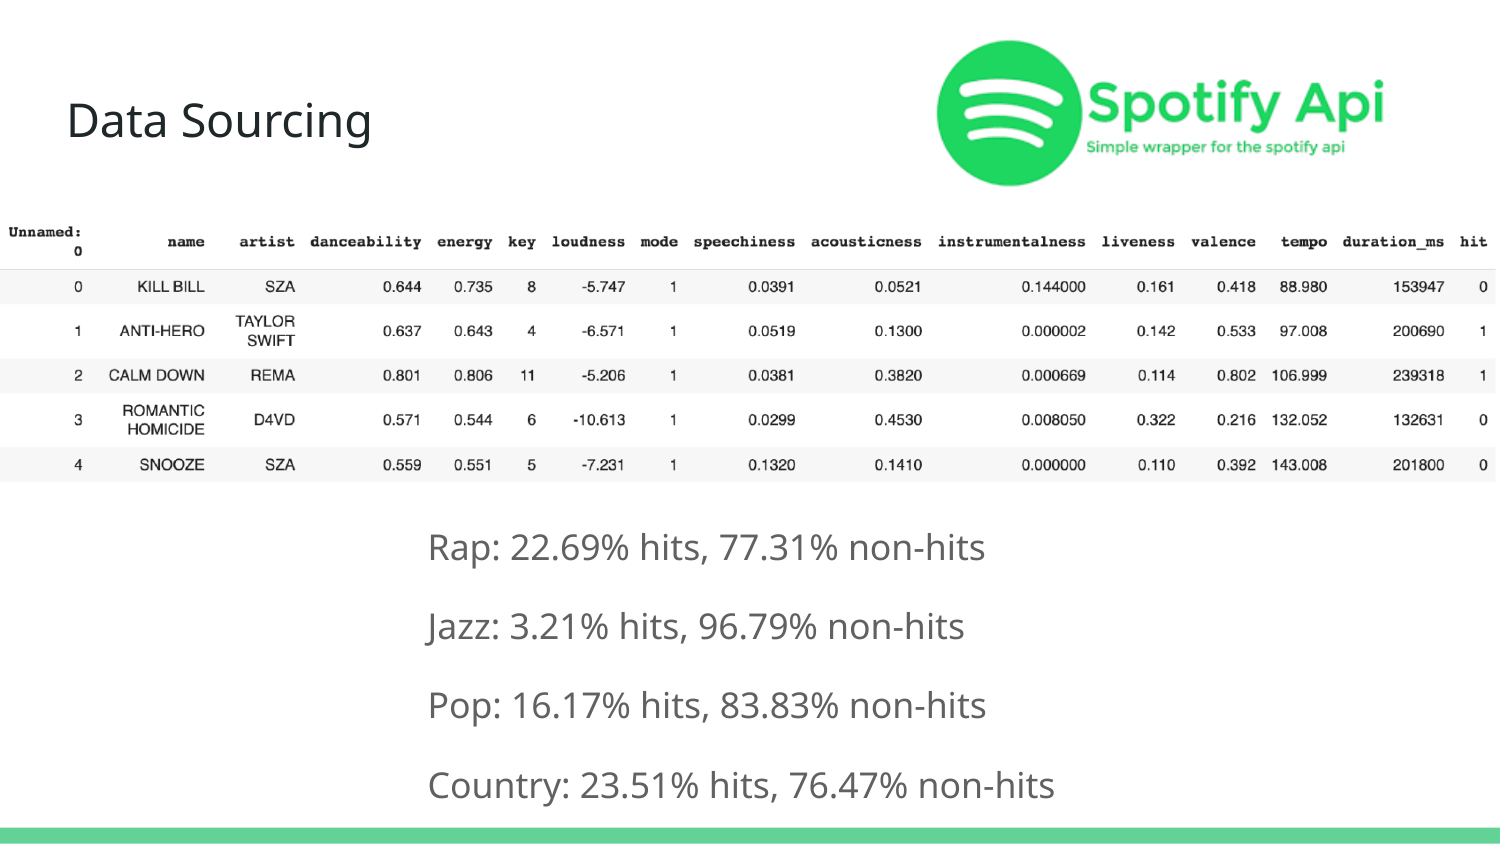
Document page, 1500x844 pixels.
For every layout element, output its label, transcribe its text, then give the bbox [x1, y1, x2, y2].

list Rap: 22.69% hits, 77.31% non-hits Jazz: 3.21% hits, 96.79% non-hits Pop: 16.17% hits, 83.83% non-hits Country: 23.51% hits, 76.47% non-hits Mixed: 16.39% hits, 83.61% non-hits [412, 499, 1088, 844]
title Data Sourcing [51, 72, 876, 167]
picture [0, 11, 1500, 483]
